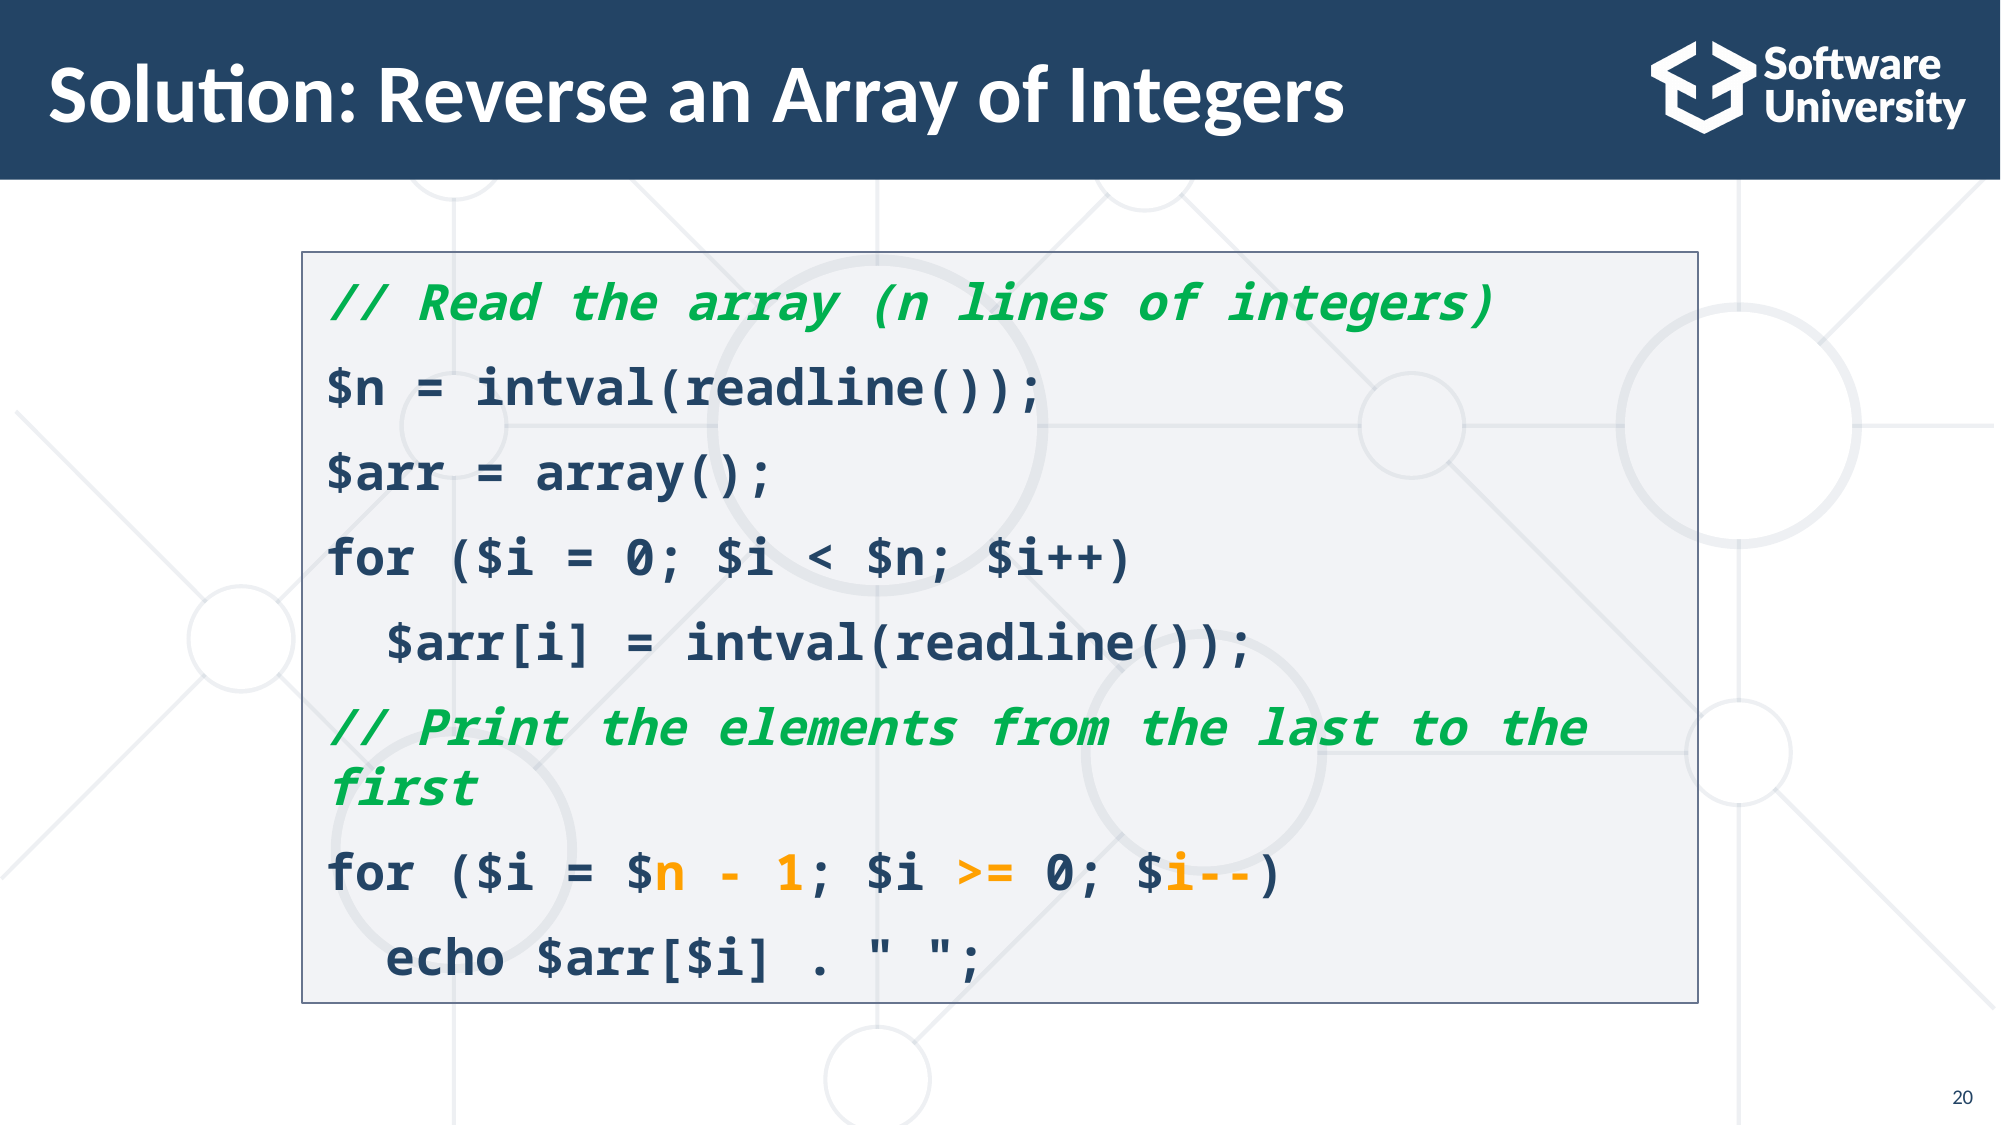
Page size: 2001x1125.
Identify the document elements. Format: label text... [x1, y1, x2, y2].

picture [1651, 41, 1966, 134]
text_box // Read the array (n lines of integers) $n = intval(readline()); $arr = array(); for ($i = 0; $i < $n; $i++) $arr[i] = intval(readline()); // Print the elements from the last to the first for ($i = $n - 1; $i >= 0; $i--) echo $arr[$i] . " "; [301, 252, 1699, 1004]
text_box 20 [1927, 1067, 1989, 1117]
title Solution: Reverse an Array of Integers [31, 16, 1625, 162]
